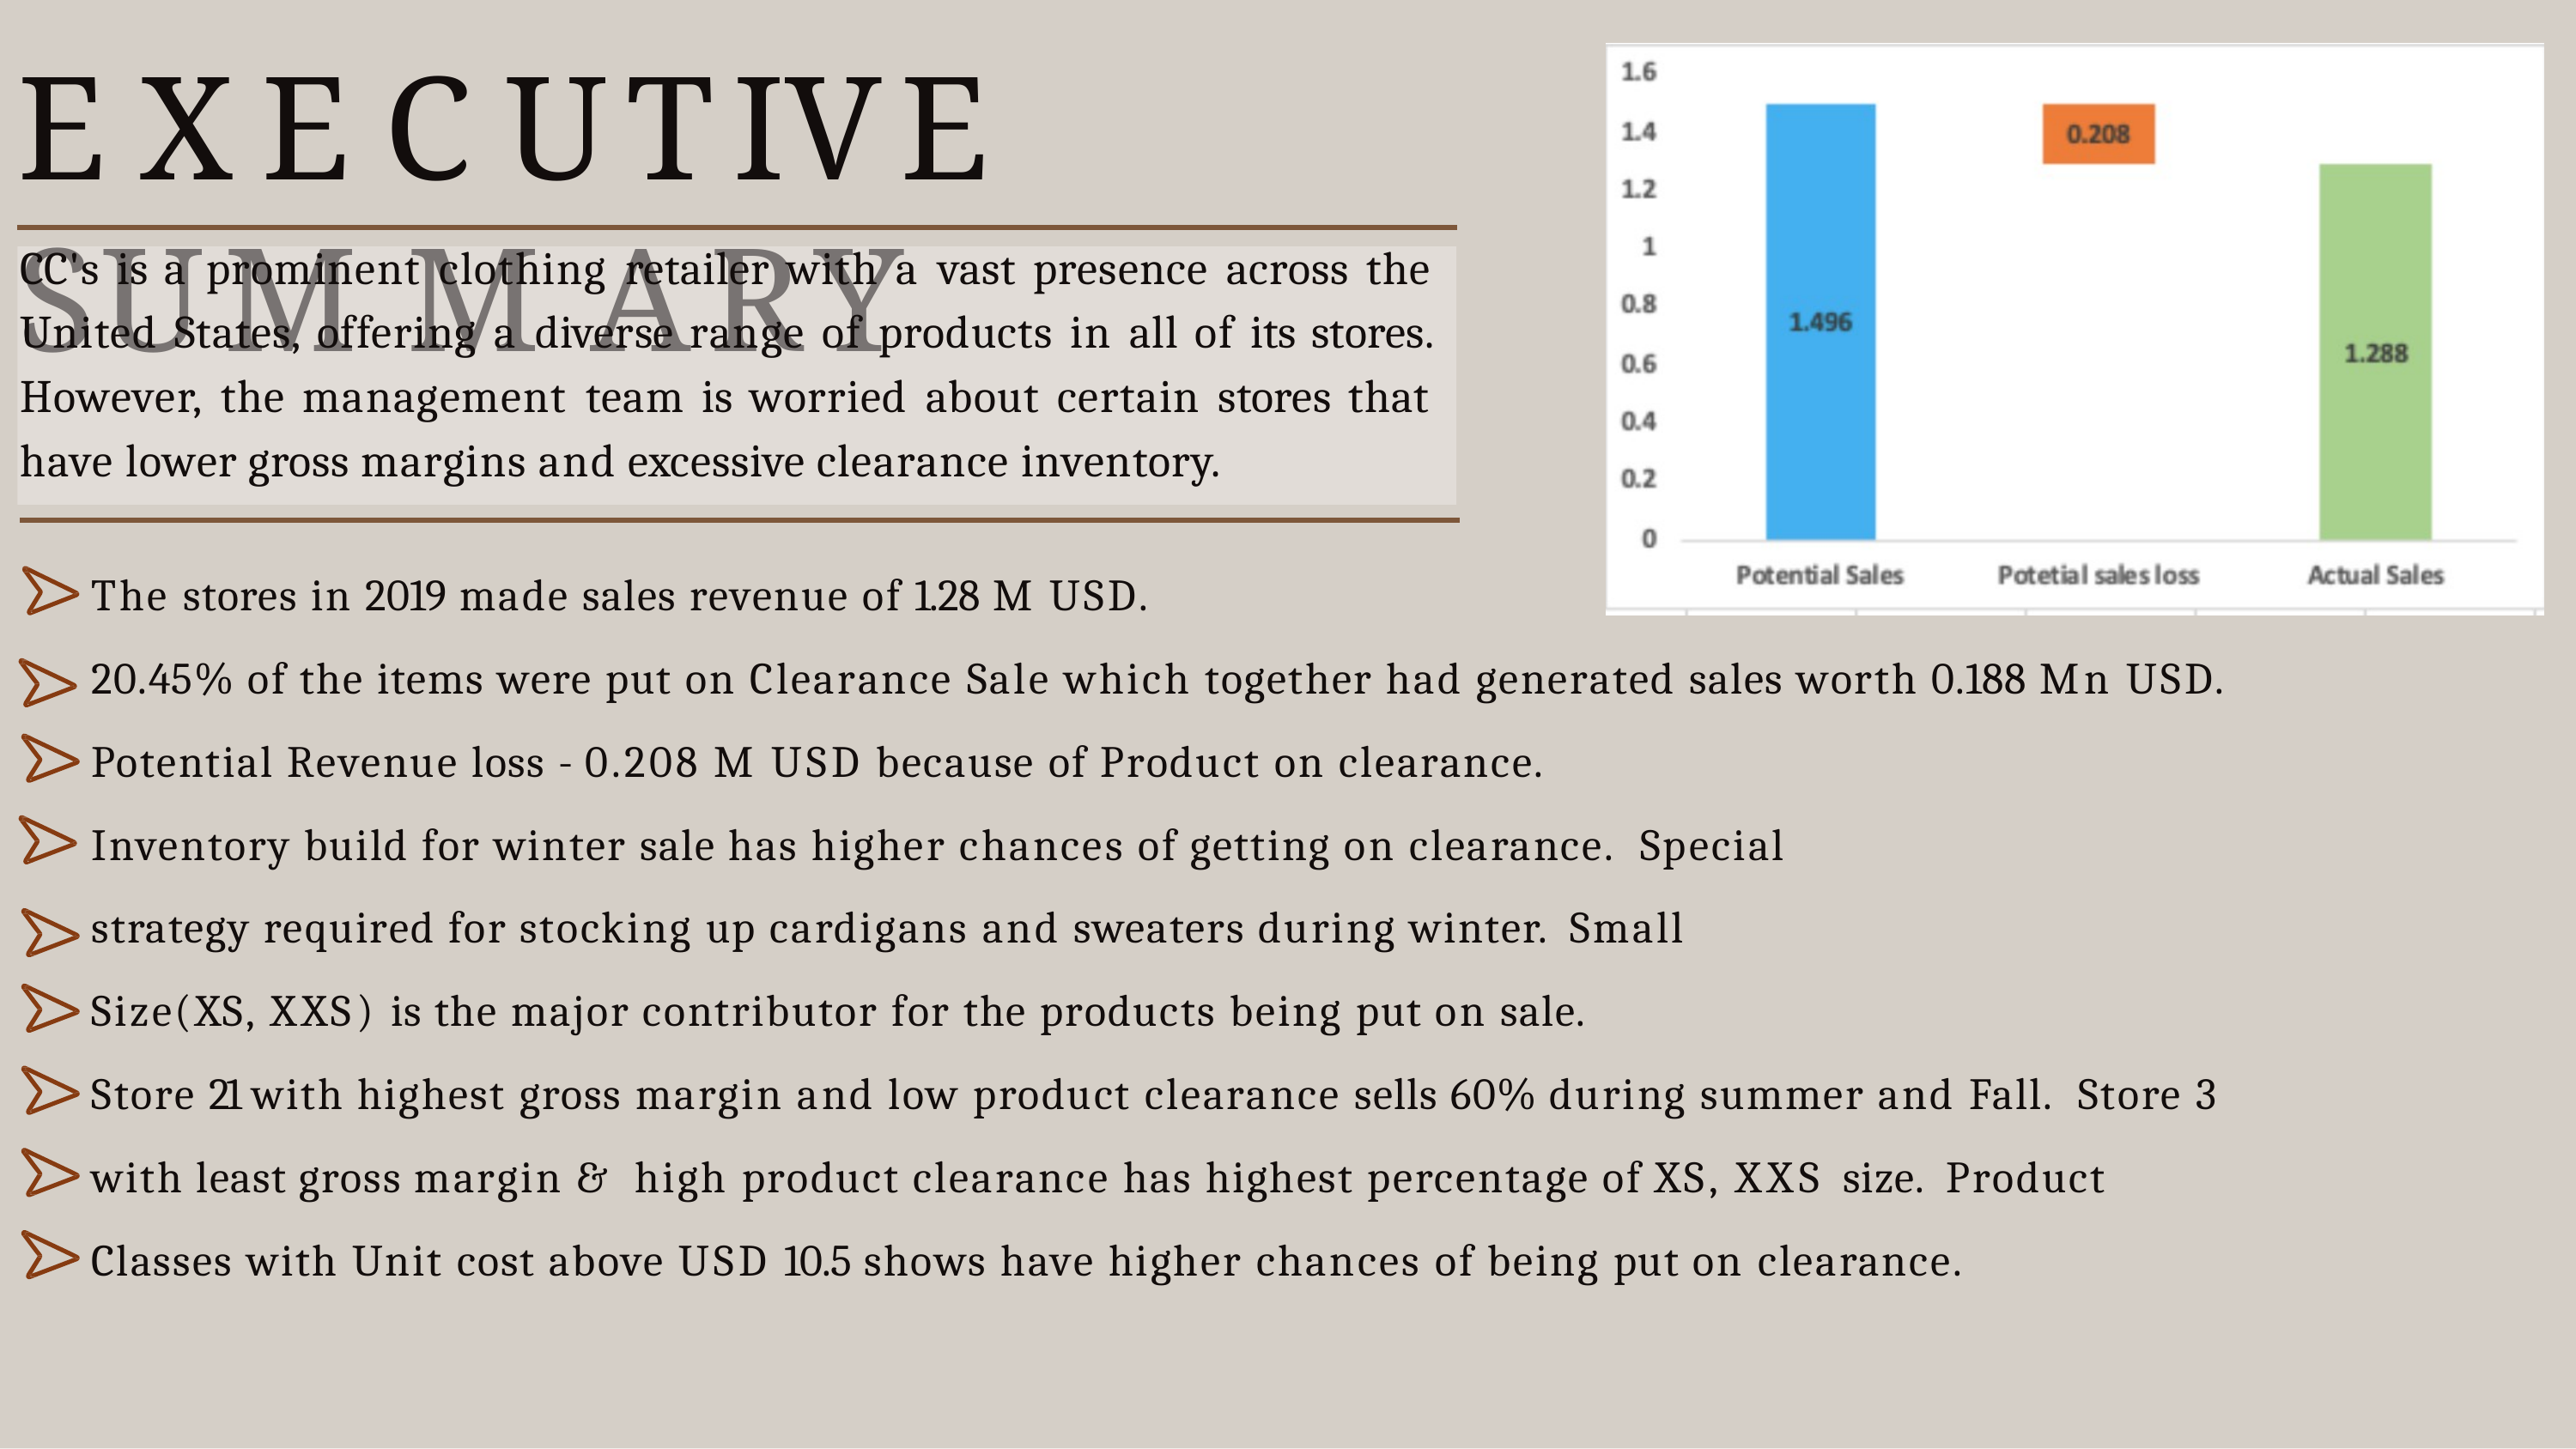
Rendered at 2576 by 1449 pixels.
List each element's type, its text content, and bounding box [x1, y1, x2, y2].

title EXECUTIVE SUMMARY [15, 34, 1544, 380]
text_box CC's is a prominent clothing retailer with a vast presence across the United States, offering a diverse range of products in all of its stores. However, the management team is worried about certain stores that have lower gross margins and excessive clearance inventory. The stores in 2019 made sales revenue of 1.28 M USD. 20.45% of the items were put on Clearance Sale which together had generated sales worth 0.188 Mn USD. Potential Revenue loss - 0.208 M USD because of Product on clearance. Inventory build for winter sale has higher chances of getting on clearance. Special strategy required for stocking up cardigans and sweaters during winter. Small Size(XS, XXS) is the major contributor for the products being put on sale. Store 21 with highest gross margin and low product clearance sells 60% during summer and Fall. Store 3 with least gross margin & high product clearance has highest percentage of XS, XXS size. Product Classes with Unit cost above USD 10.5 shows have higher chances of being put on clearance. [18, 227, 2347, 1285]
picture [1606, 43, 2544, 615]
